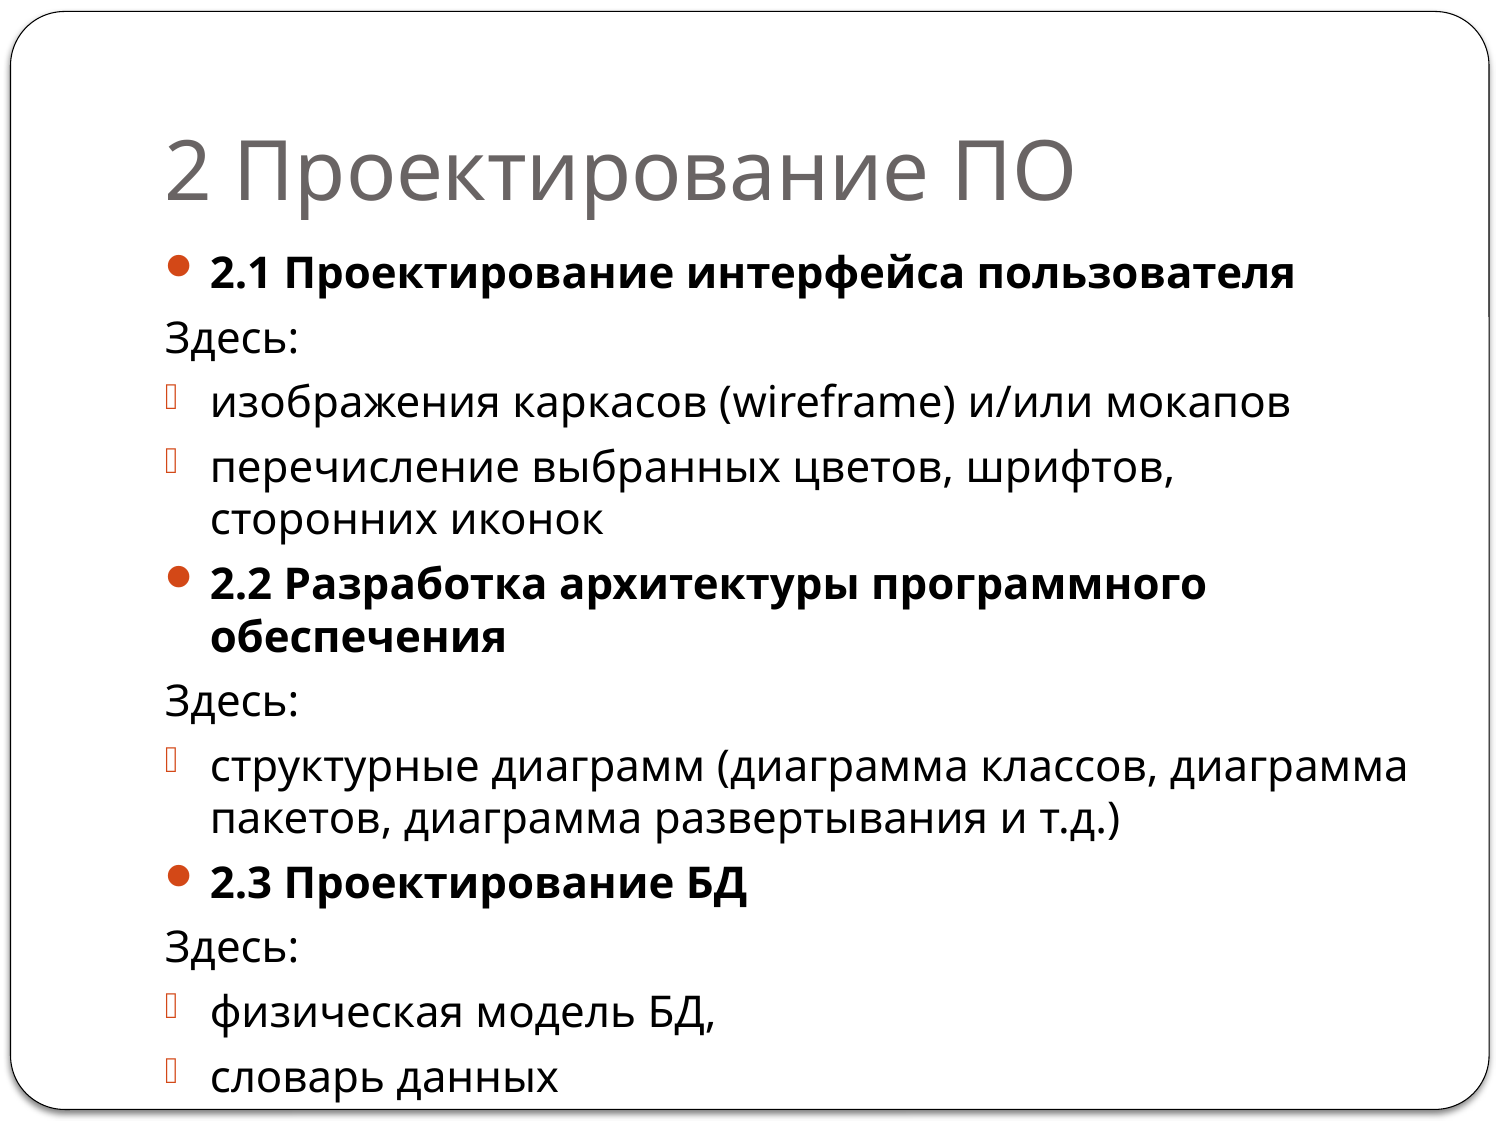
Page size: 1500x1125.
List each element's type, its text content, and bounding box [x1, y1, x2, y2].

title 2 Проектирование ПО [150, 45, 1425, 233]
list 2.1 Проектирование интерфейса пользователя Здесь: изображения каркасов (wireframe) и/или мокапов перечисление выбранных цветов, шрифтов, сторонних иконок 2.2 Разработка архитектуры программного обеспечения Здесь: структурные диаграмм (диаграмма классов, диаграмма пакетов, диаграмма развертывания и т.д.) 2.3 Проектирование БД Здесь: физическая модель БД, словарь данных [150, 237, 1425, 988]
